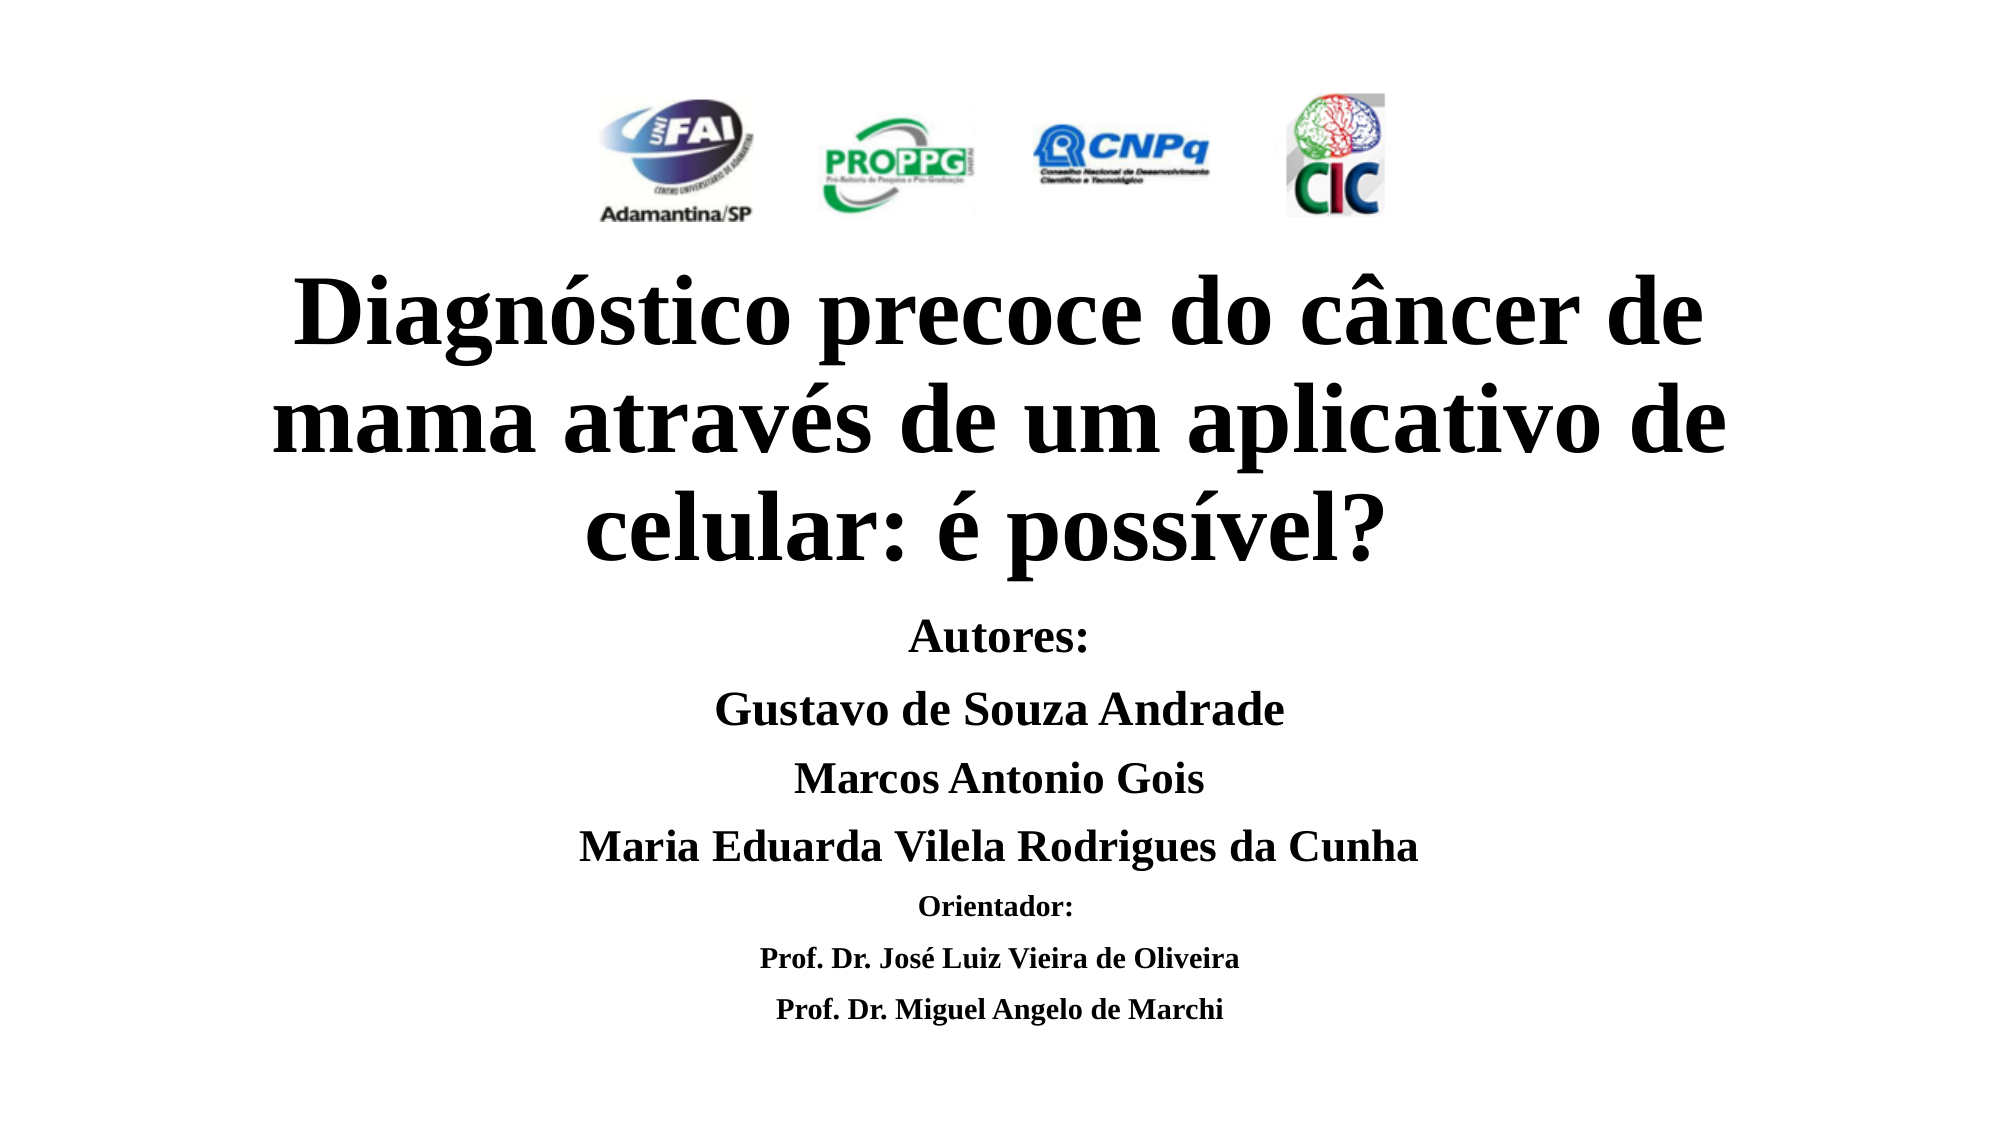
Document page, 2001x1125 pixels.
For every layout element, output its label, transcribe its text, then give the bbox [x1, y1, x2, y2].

title Diagnóstico precoce do câncer de mama através de um aplicativo de celular: é possível? [205, 234, 1795, 590]
subtitle Autores: Gustavo de Souza Andrade Marcos Antonio Gois Maria Eduarda Vilela Rodrigues da Cunha Orientador: Prof. Dr. José Luiz Vieira de Oliveira Prof. Dr. Miguel Angelo de Marchi [249, 602, 1750, 1038]
picture [592, 89, 1407, 222]
